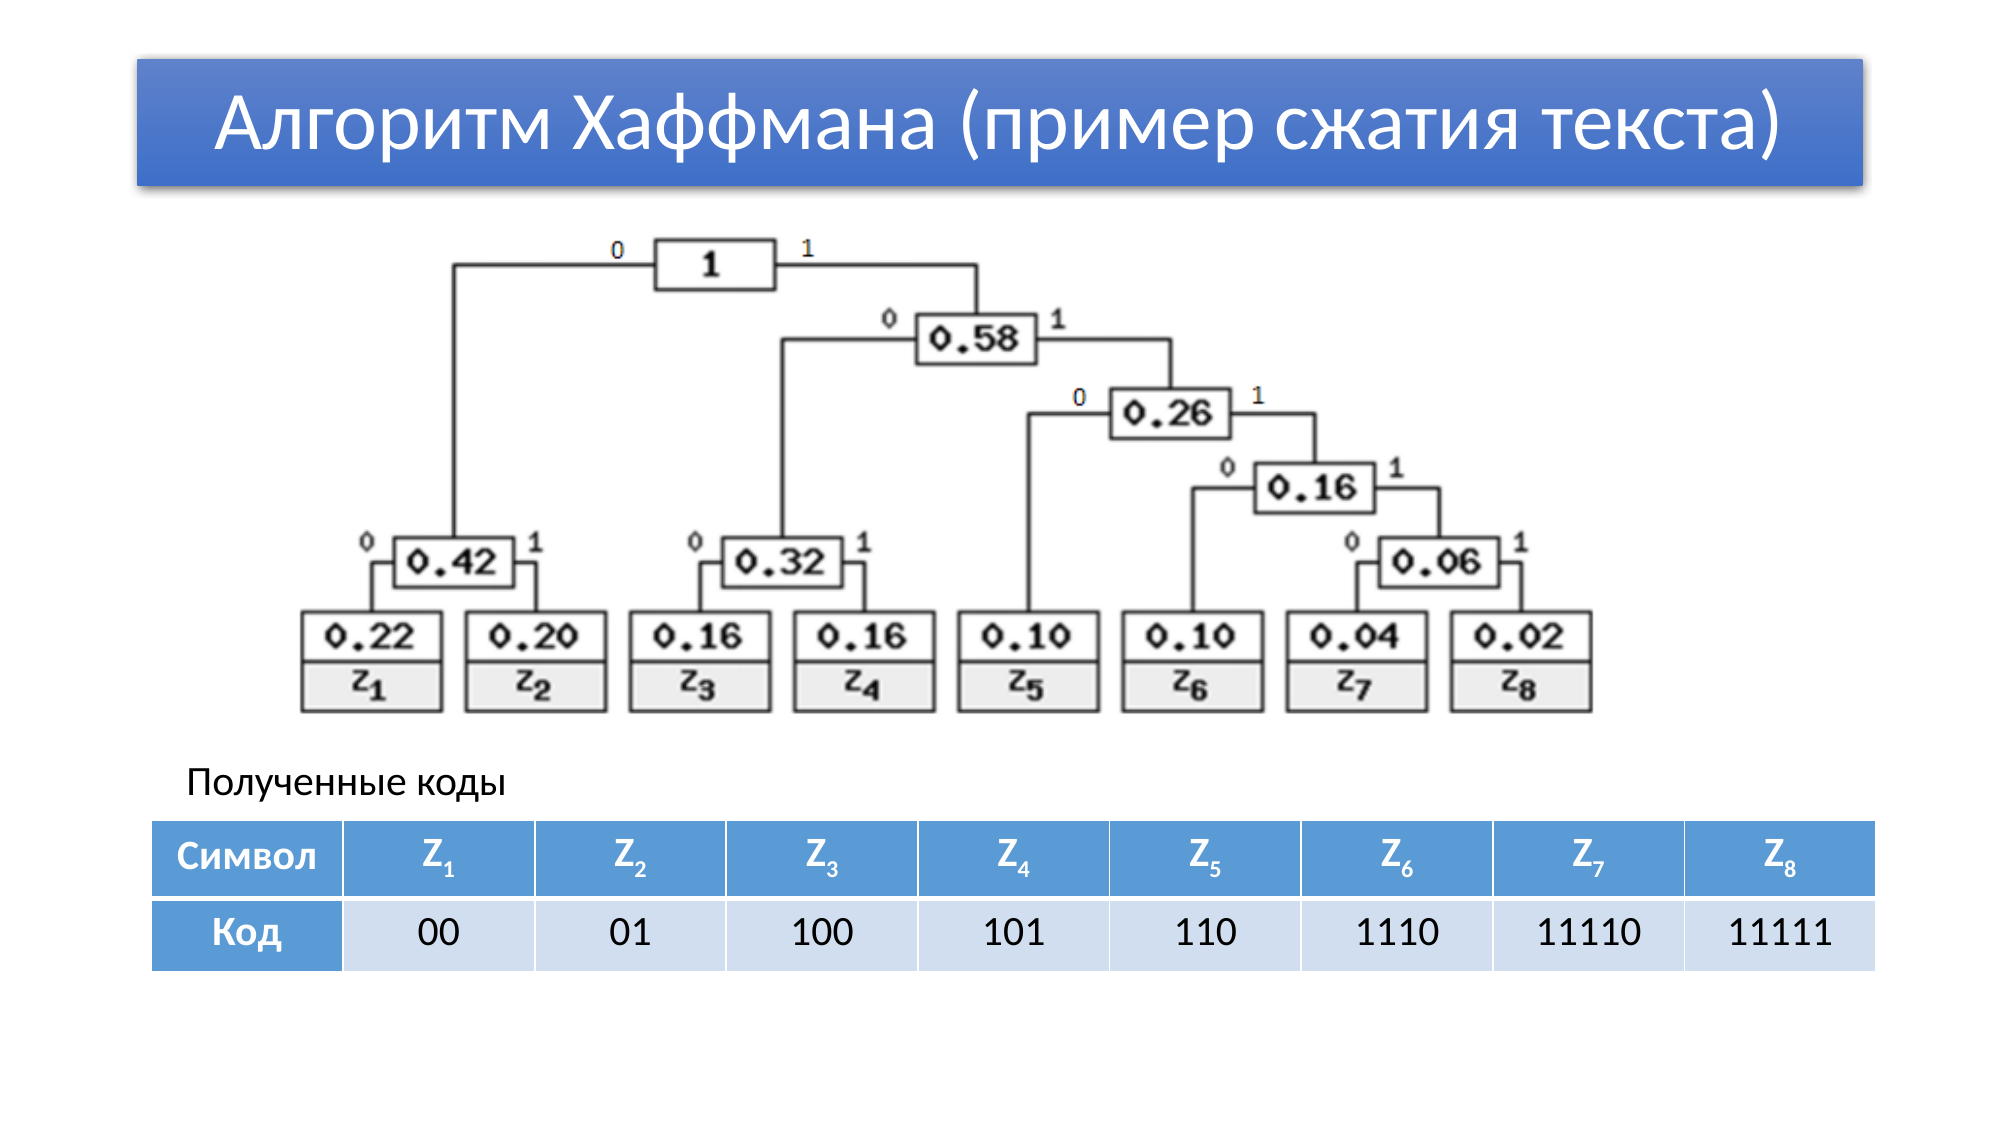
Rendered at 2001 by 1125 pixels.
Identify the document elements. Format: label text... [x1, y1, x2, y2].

table_header Z7 [1494, 821, 1684, 896]
table_header Z2 [536, 821, 725, 896]
table_header Z8 [1685, 821, 1875, 896]
table_header Z4 [919, 821, 1109, 896]
table_cell 110 [1110, 901, 1300, 971]
table_cell 01 [536, 901, 725, 971]
table_cell Код [152, 901, 342, 971]
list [256, 201, 1636, 741]
table_header Z3 [727, 821, 917, 896]
table_cell 1110 [1302, 901, 1492, 971]
table_cell 11110 [1494, 901, 1684, 971]
table_header Z5 [1110, 821, 1300, 896]
table_cell 00 [344, 901, 534, 971]
table_cell 100 [727, 901, 917, 971]
table_header Z6 [1302, 821, 1492, 896]
table_cell 11111 [1685, 901, 1875, 971]
title Алгоритм Хаффмана (пример сжатия текста) [137, 59, 1863, 186]
table_header Символ [152, 821, 342, 896]
text_box Полученные коды [171, 746, 532, 812]
table_header Z1 [344, 821, 534, 896]
table_cell 101 [919, 901, 1109, 971]
